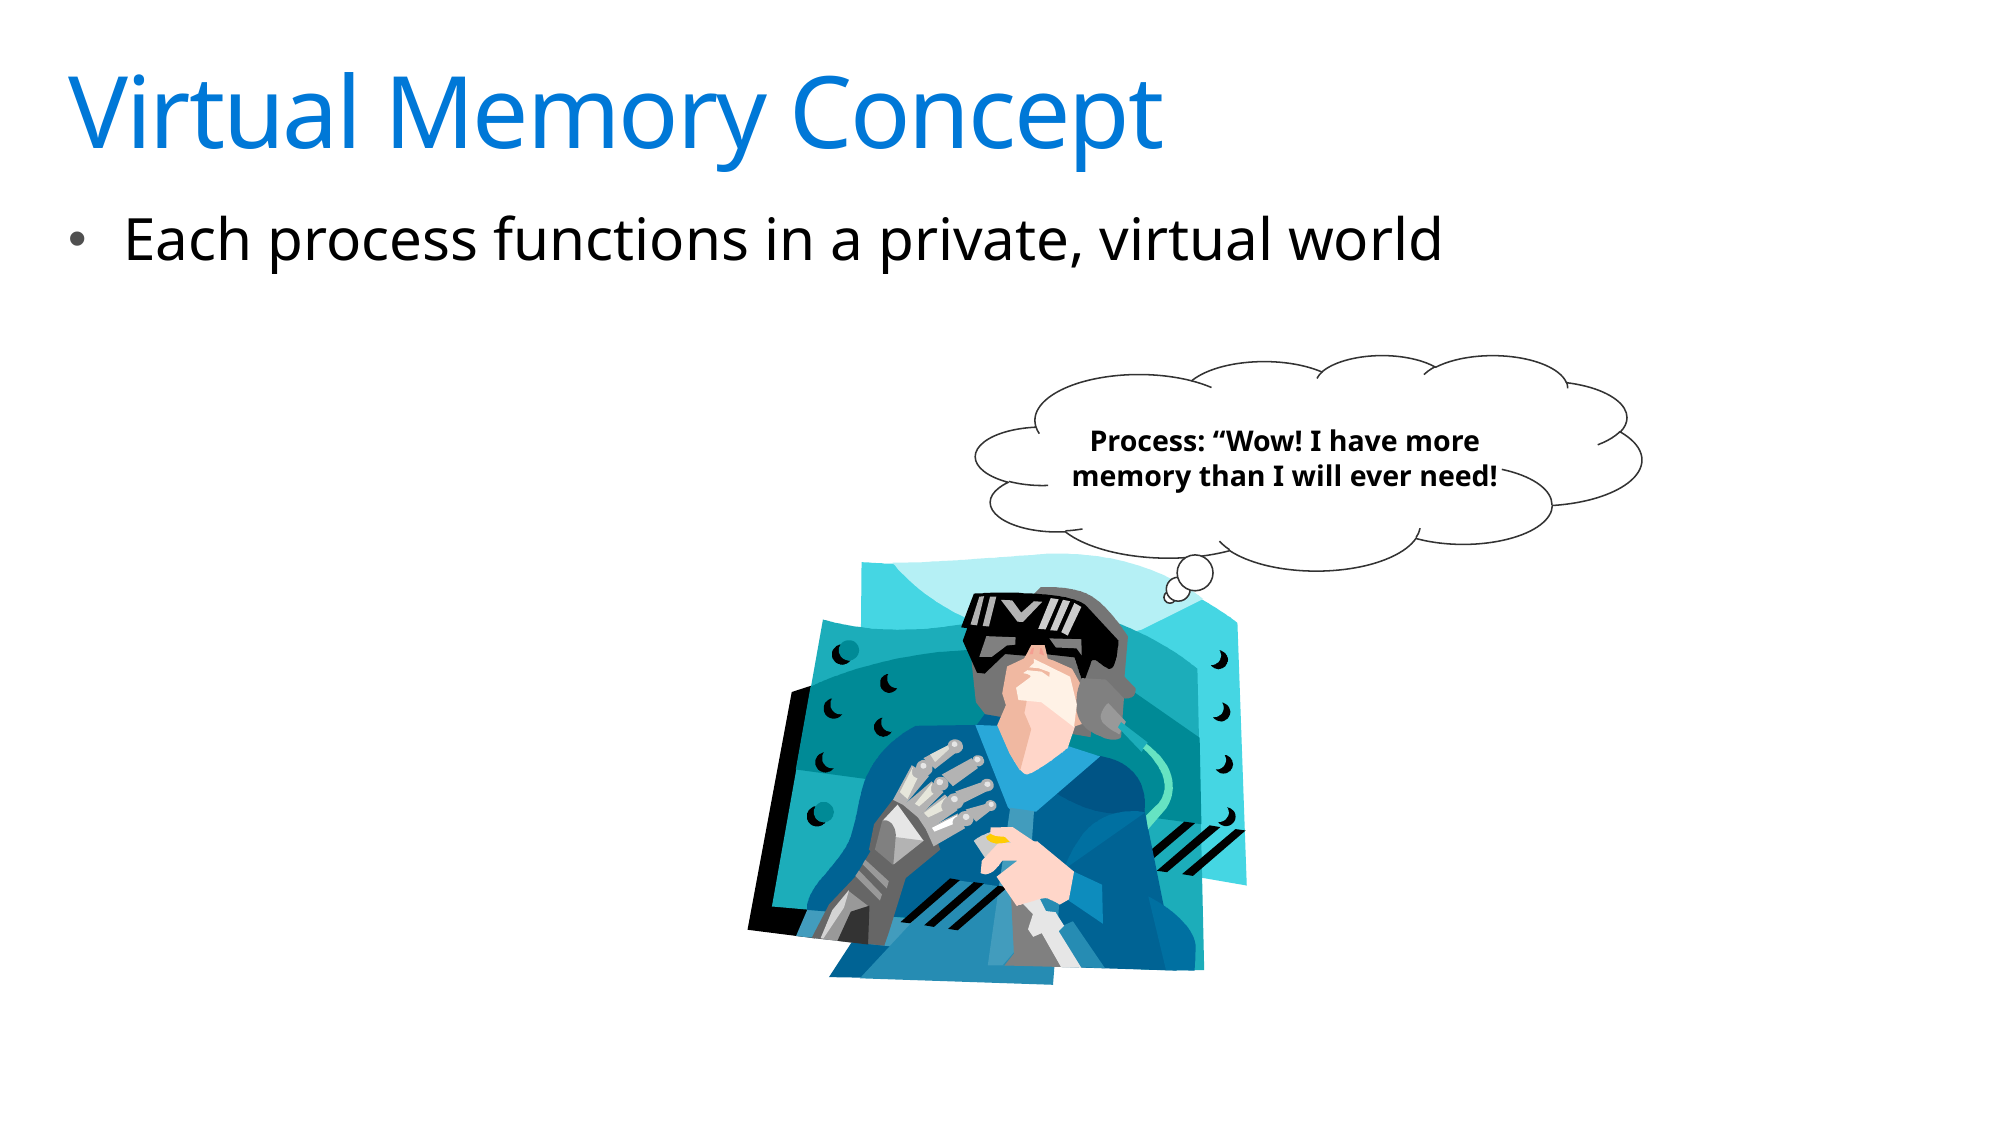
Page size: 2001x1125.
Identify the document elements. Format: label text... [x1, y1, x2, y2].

list Each process functions in a private, virtual world [44, 196, 1956, 507]
text_box Process: “Wow! I have more memory than I will ever need! [975, 355, 1642, 572]
picture [747, 547, 1253, 991]
title Virtual Memory Concept [44, 47, 1957, 196]
